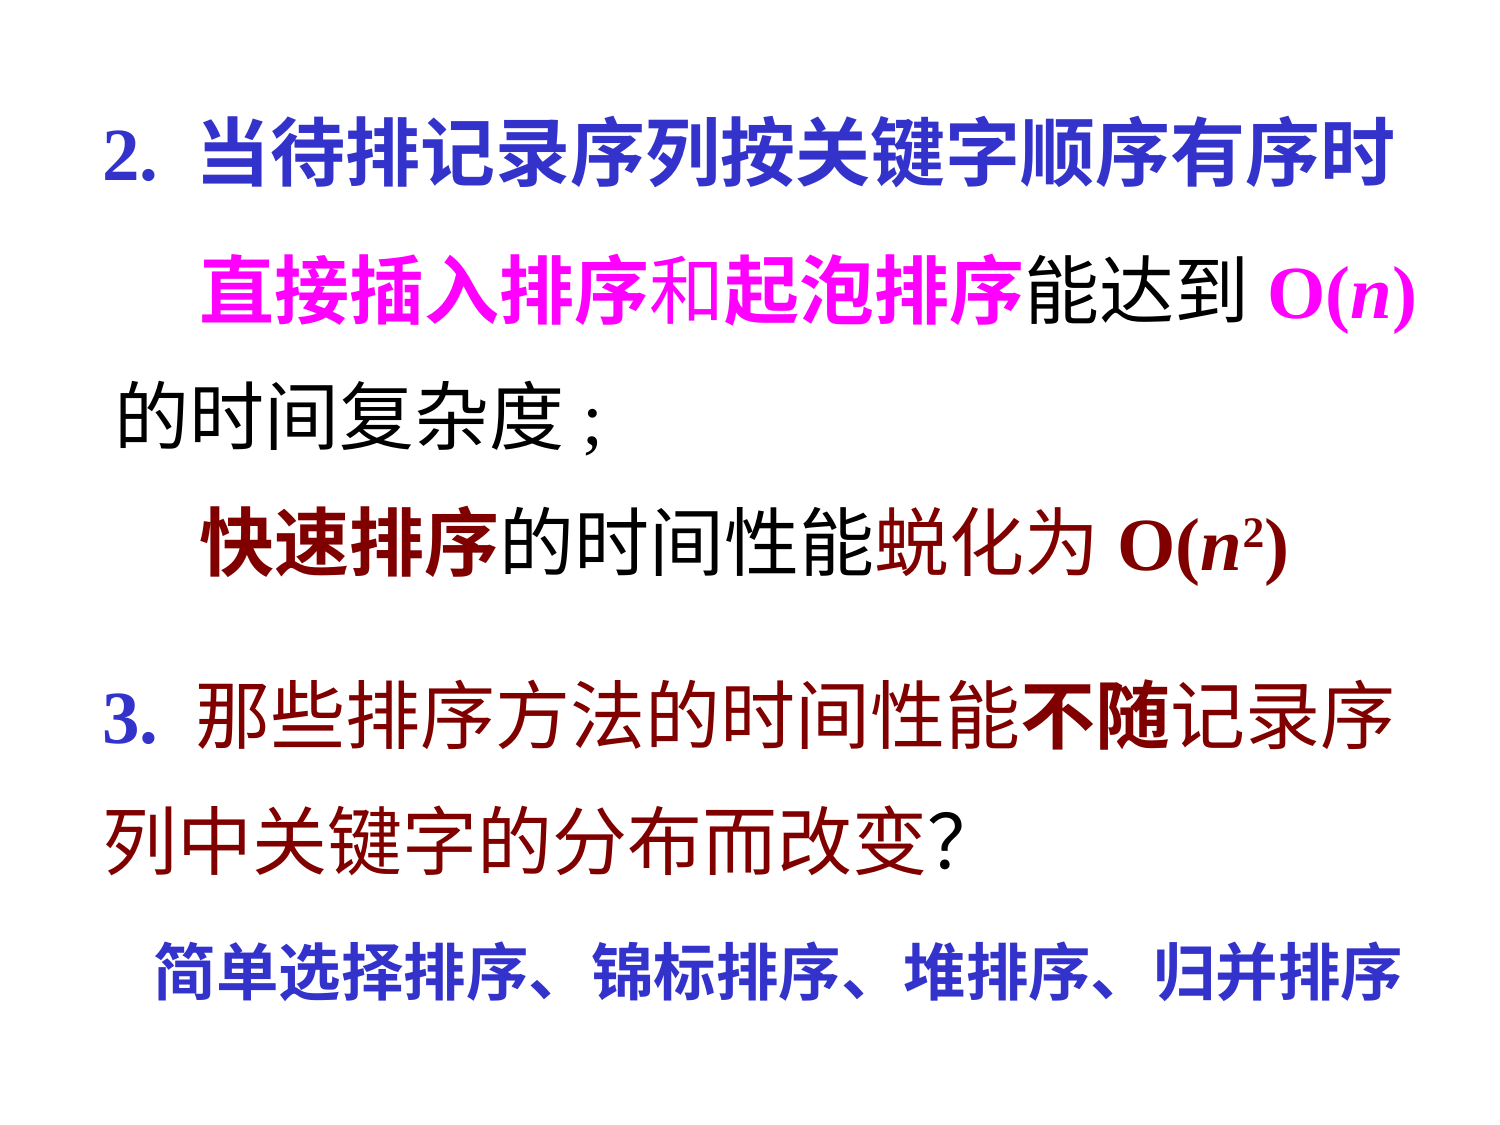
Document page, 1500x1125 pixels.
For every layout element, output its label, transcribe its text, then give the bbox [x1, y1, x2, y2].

text_box 3. 那些排序方法的时间性能不随记录序列中关键字的分布而改变？ 简单选择排序、锦标排序、堆排序、归并排序 [87, 624, 1450, 1018]
text_box 2. 当待排记录序列按关键字顺序有序时 [84, 62, 1413, 204]
text_box 直接插入排序和起泡排序能达到O(n)的时间复杂度; 快速排序的时间性能蜕化为O(n2) [99, 200, 1463, 593]
